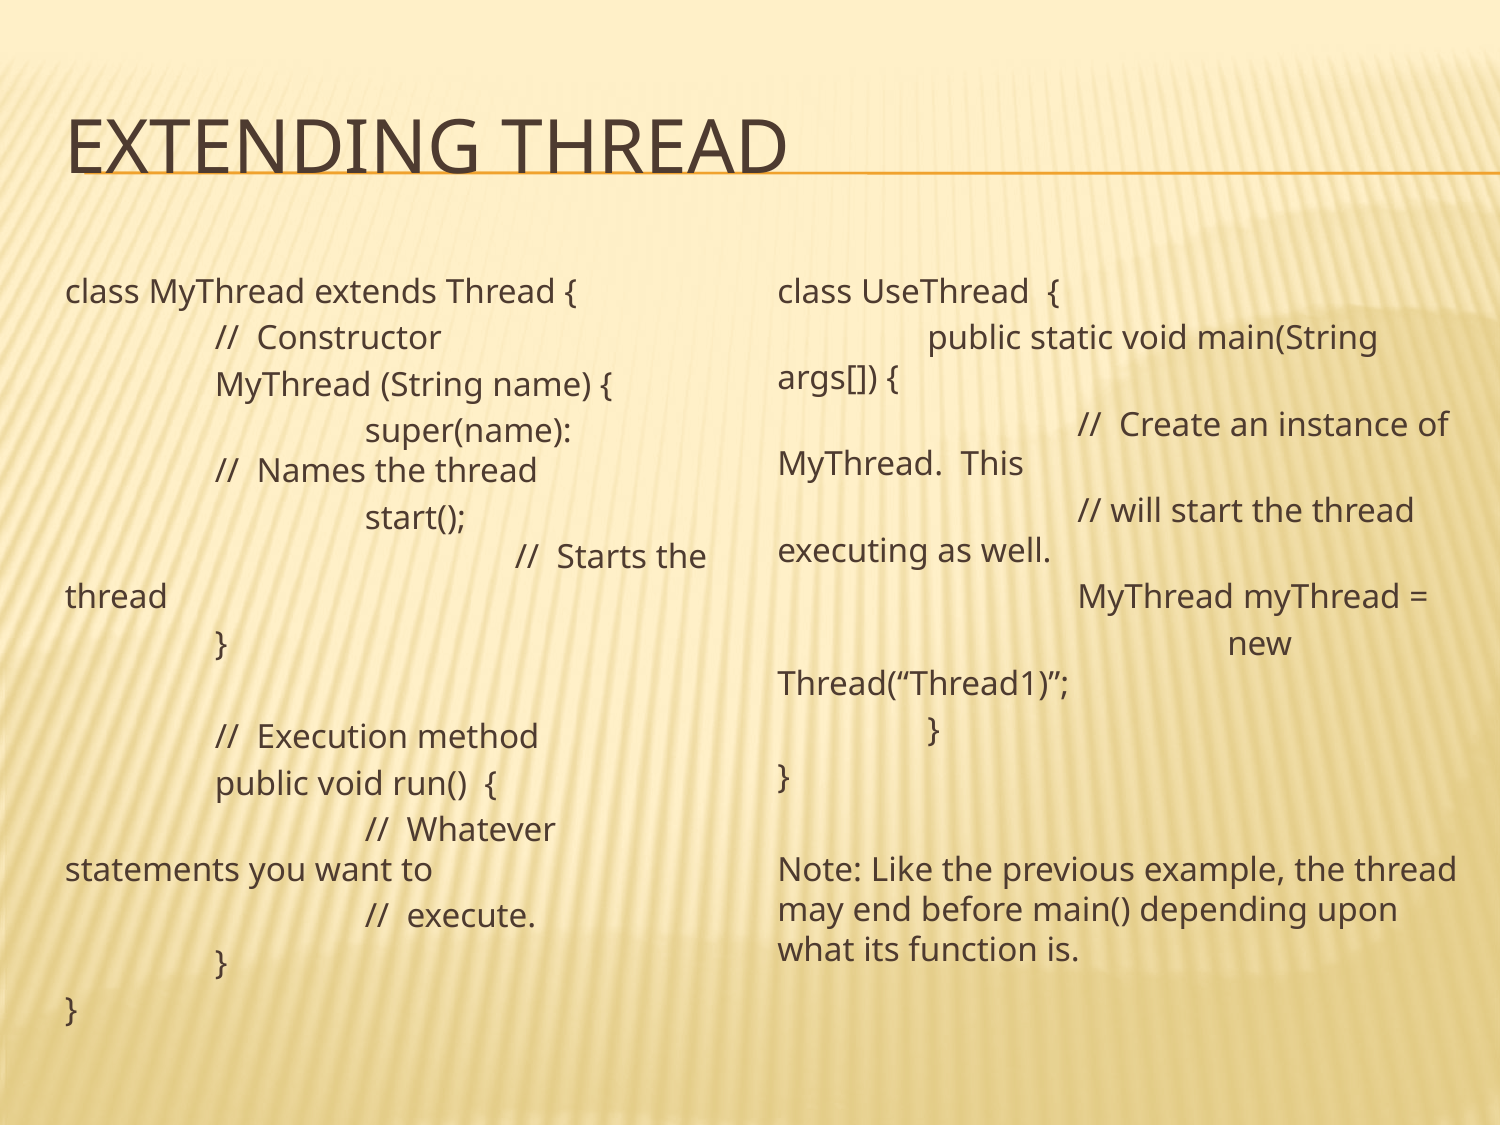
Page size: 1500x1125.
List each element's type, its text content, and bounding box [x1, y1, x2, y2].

list class UseThread { public static void main(String args[]) { // Create an instance of MyThread. This // will start the thread executing as well. MyThread myThread = new Thread(“Thread1)”; } } Note: Like the previous example, the thread may end before main() depending upon what its function is. [762, 262, 1475, 1038]
title Extending Thread [49, 75, 1475, 213]
list class MyThread extends Thread { // Constructor MyThread (String name) { super(name): // Names the thread start(); // Starts the thread } // Execution method public void run() { // Whatever statements you want to // execute. } } [50, 262, 738, 1038]
